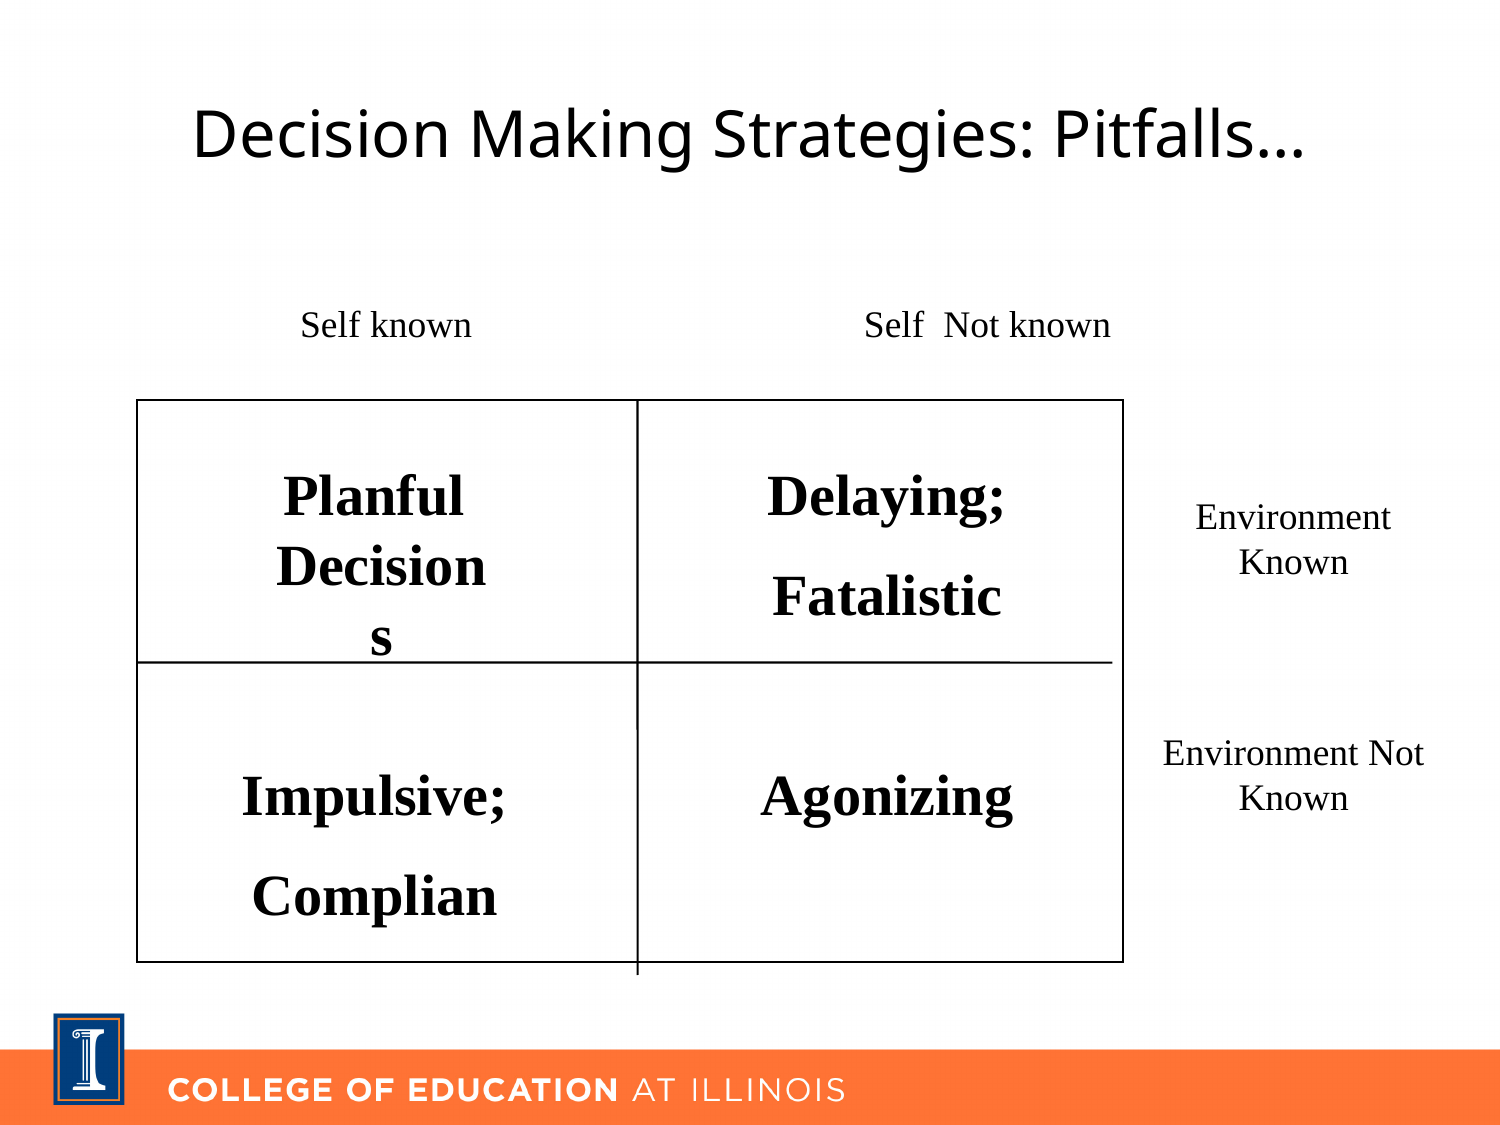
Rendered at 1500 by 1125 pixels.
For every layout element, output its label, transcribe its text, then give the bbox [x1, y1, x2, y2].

text_box Agonizing [699, 750, 1075, 836]
text_box [137, 663, 637, 963]
text_box Impulsive; Complian [187, 749, 563, 935]
text_box [137, 399, 637, 662]
text_box [638, 399, 1123, 963]
text_box Environment Known Environment Not Known [1137, 484, 1450, 826]
text_box Delaying; Fatalistic [662, 449, 1113, 635]
picture [0, 0, 1500, 1125]
text_box Self known Self Not known [237, 292, 1163, 353]
title Decision Making Strategies: Pitfalls… [112, 62, 1388, 200]
text_box Planful Decisions [249, 450, 514, 676]
